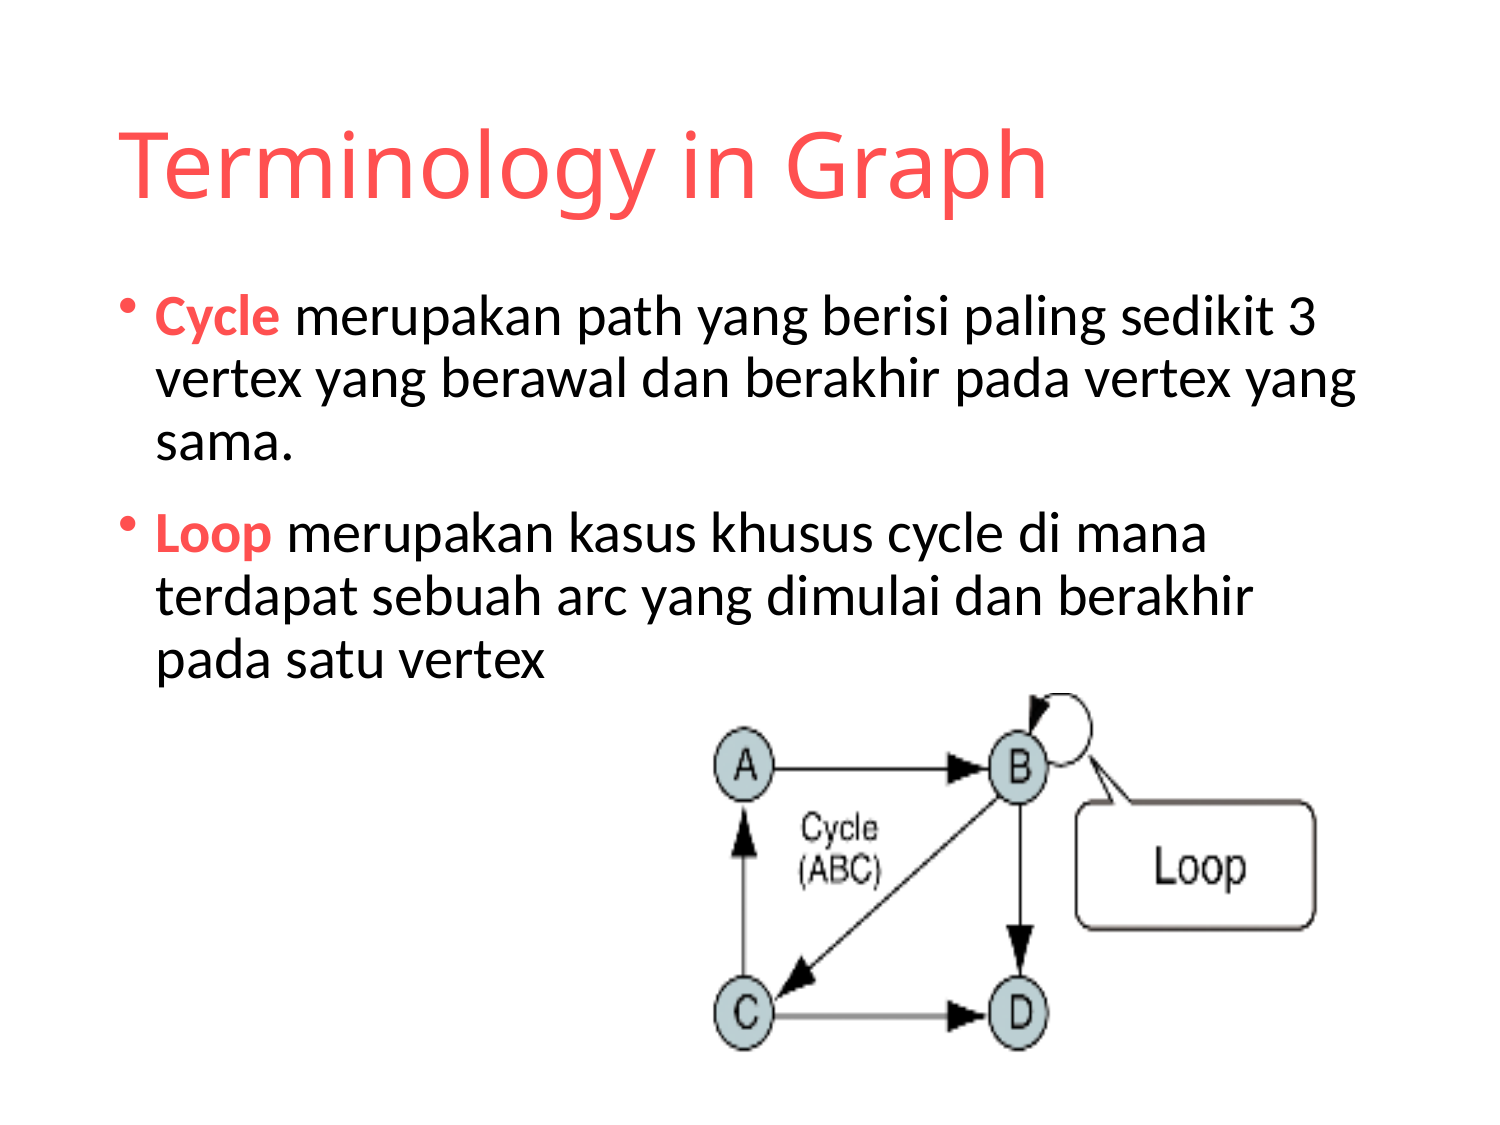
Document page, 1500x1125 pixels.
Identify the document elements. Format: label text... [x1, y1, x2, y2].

list Cycle merupakan path yang berisi paling sedikit 3 vertex yang berawal dan berakhir pada vertex yang sama. Loop merupakan kasus khusus cycle di mana terdapat sebuah arc yang dimulai dan berakhir pada satu vertex [103, 277, 1397, 1066]
title Terminology in Graph [103, 59, 1397, 277]
picture [685, 692, 1367, 1066]
